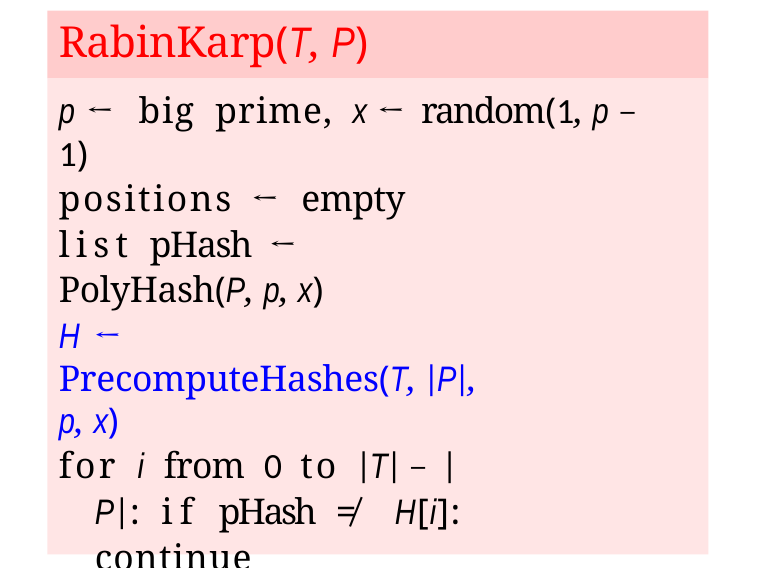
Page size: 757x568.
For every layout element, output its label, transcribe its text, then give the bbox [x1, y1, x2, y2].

text_box [47, 78, 709, 555]
title RabinKarp(T, P) [47, 12, 709, 78]
text_box p ← big prime, x ← random(1, p − 1) positions ← empty list pHash ← PolyHash(P, p, x) H ← PrecomputeHashes(T, |P|, p, x) for i from 0 to |T| − |P|: if pHash ≠ H[i]: continue if AreEqual(T[i..i + |P| − 1], P): positions.Append(i) return positions [56, 83, 665, 568]
